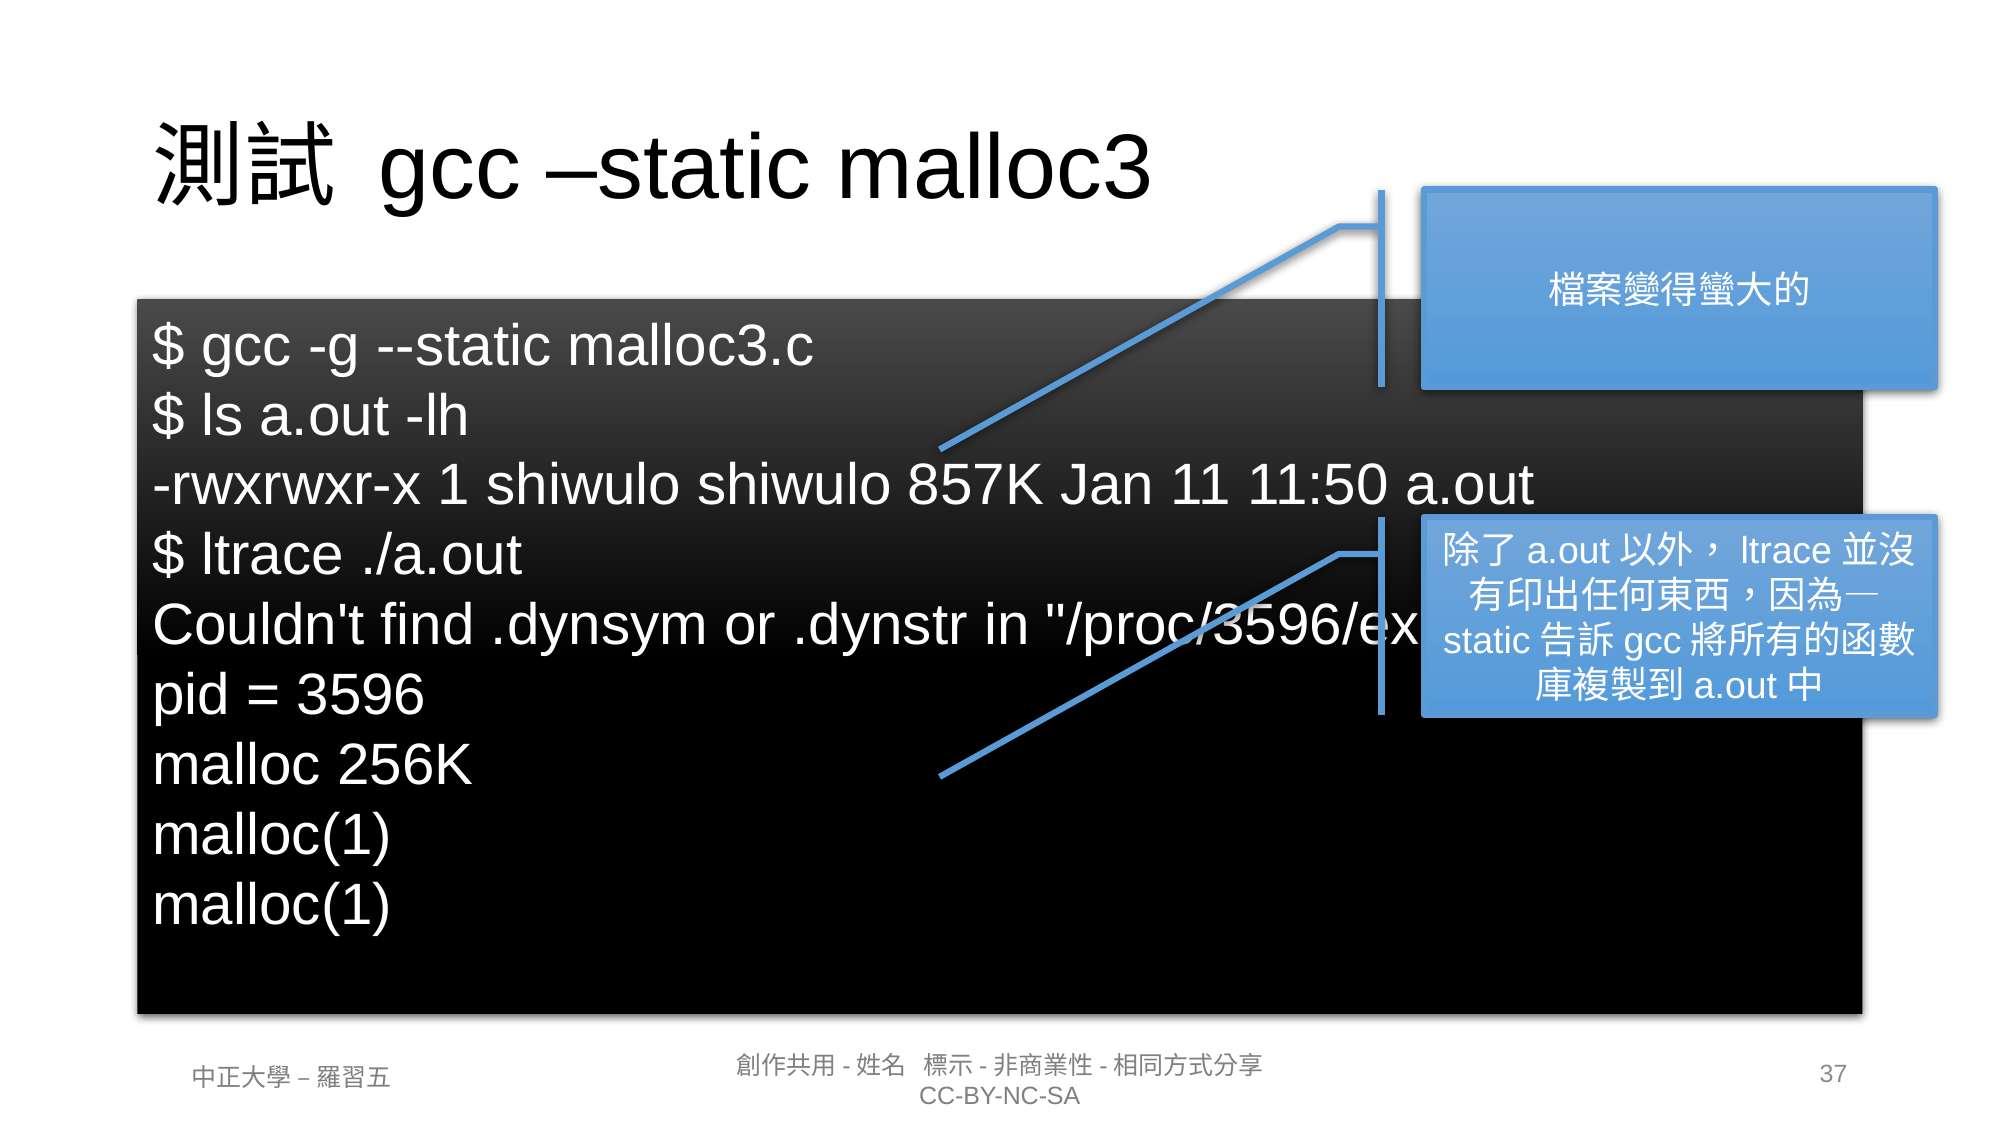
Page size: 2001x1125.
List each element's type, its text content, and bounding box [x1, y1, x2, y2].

text_box 除了a.out以外，ltrace並沒有印出任何東西，因為—static告訴gcc將所有的函數庫複製到a.out中 [1424, 516, 1935, 715]
slide_number 37 [1412, 1042, 1863, 1103]
title 測試 gcc –static malloc3 [137, 59, 1863, 278]
list $ gcc -g --static malloc3.c $ ls a.out -lh -rwxrwxr-x 1 shiwulo shiwulo 857K Jan 11 11:50 a.out $ ltrace ./a.out Couldn't find .dynsym or .dynstr in "/proc/3596/exe" pid = 3596 malloc 256K malloc(1) malloc(1) [137, 299, 1863, 1014]
text_box 檔案變得蠻大的 [1424, 189, 1935, 388]
